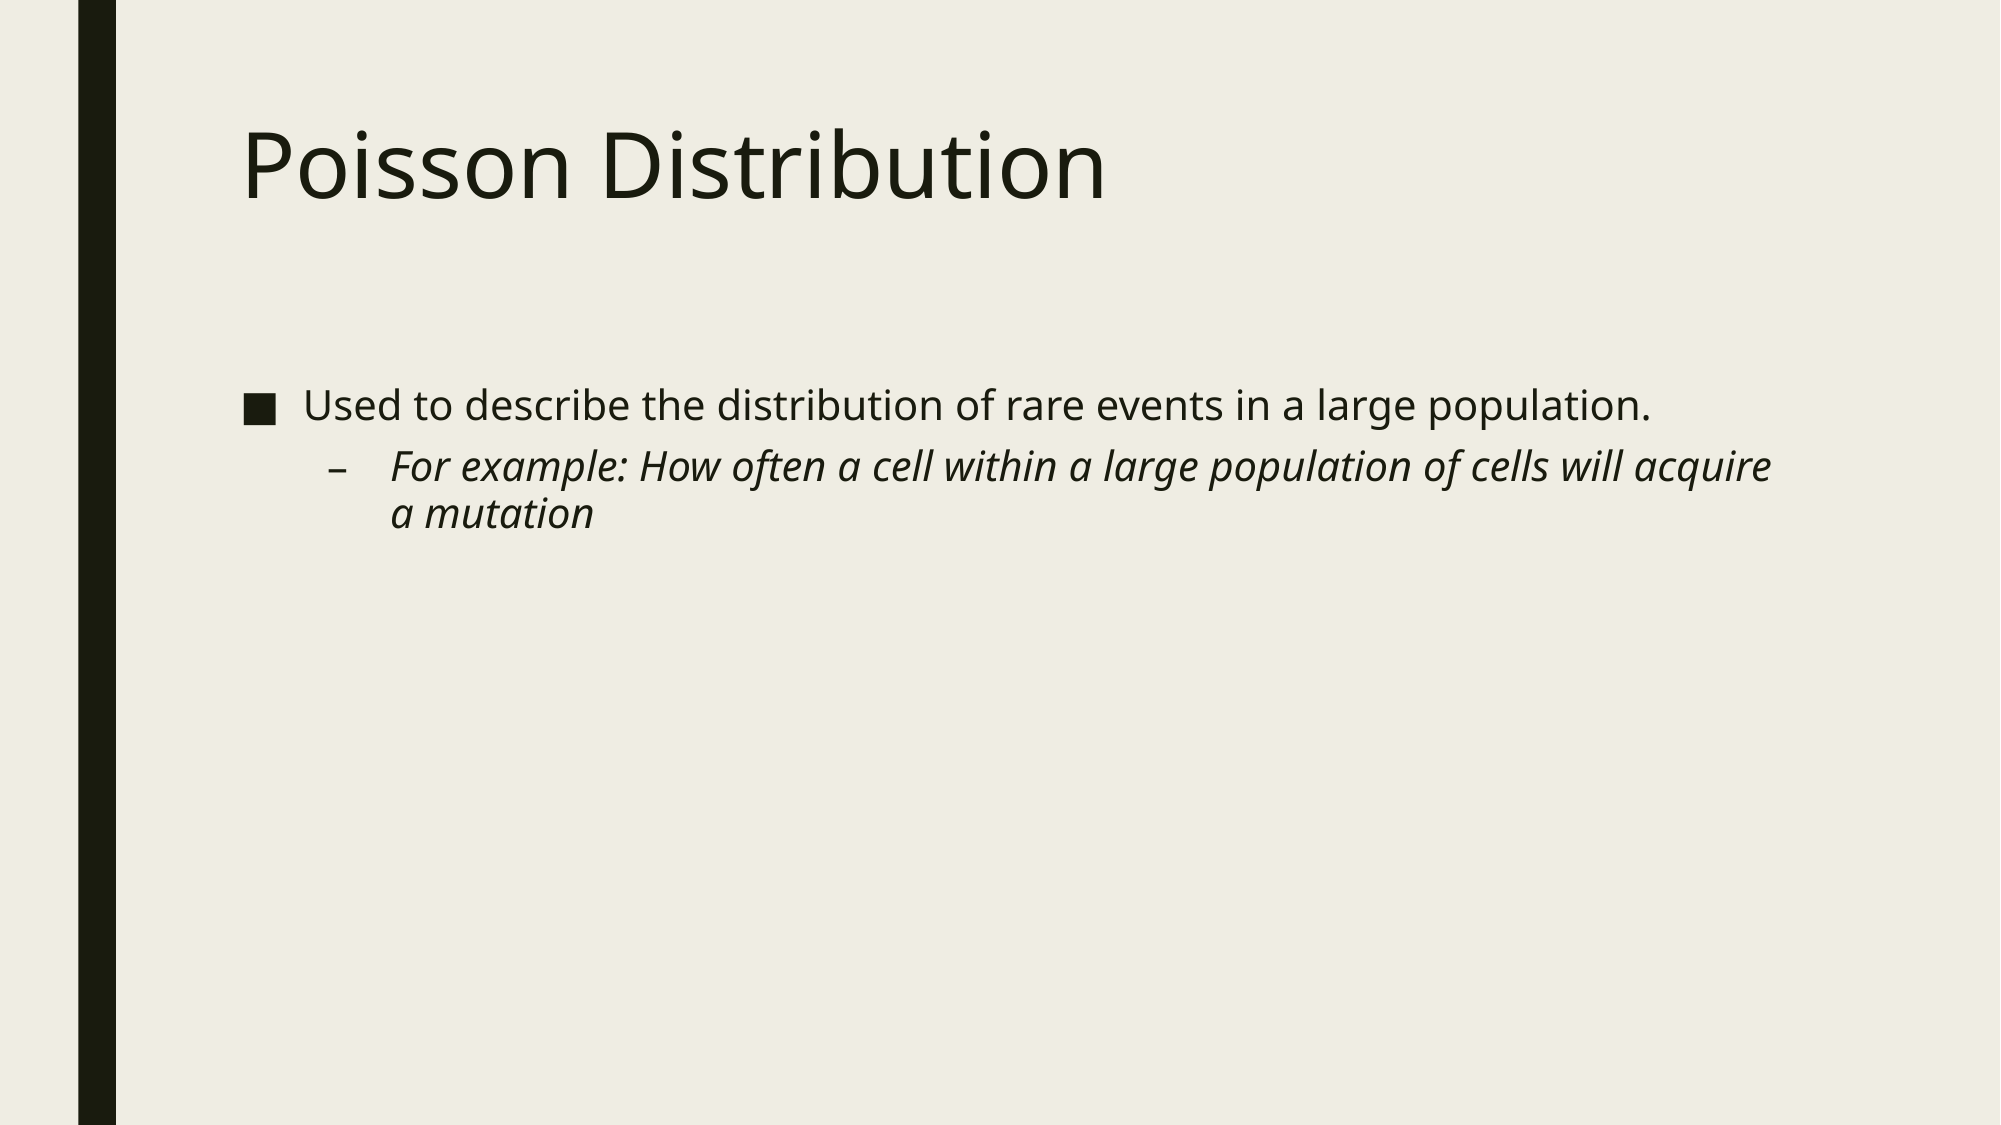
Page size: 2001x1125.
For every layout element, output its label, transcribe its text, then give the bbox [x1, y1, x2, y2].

list Used to describe the distribution of rare events in a large population. For example: How often a cell within a large population of cells will acquire a mutation [225, 375, 1800, 963]
title Poisson Distribution [225, 112, 1800, 357]
